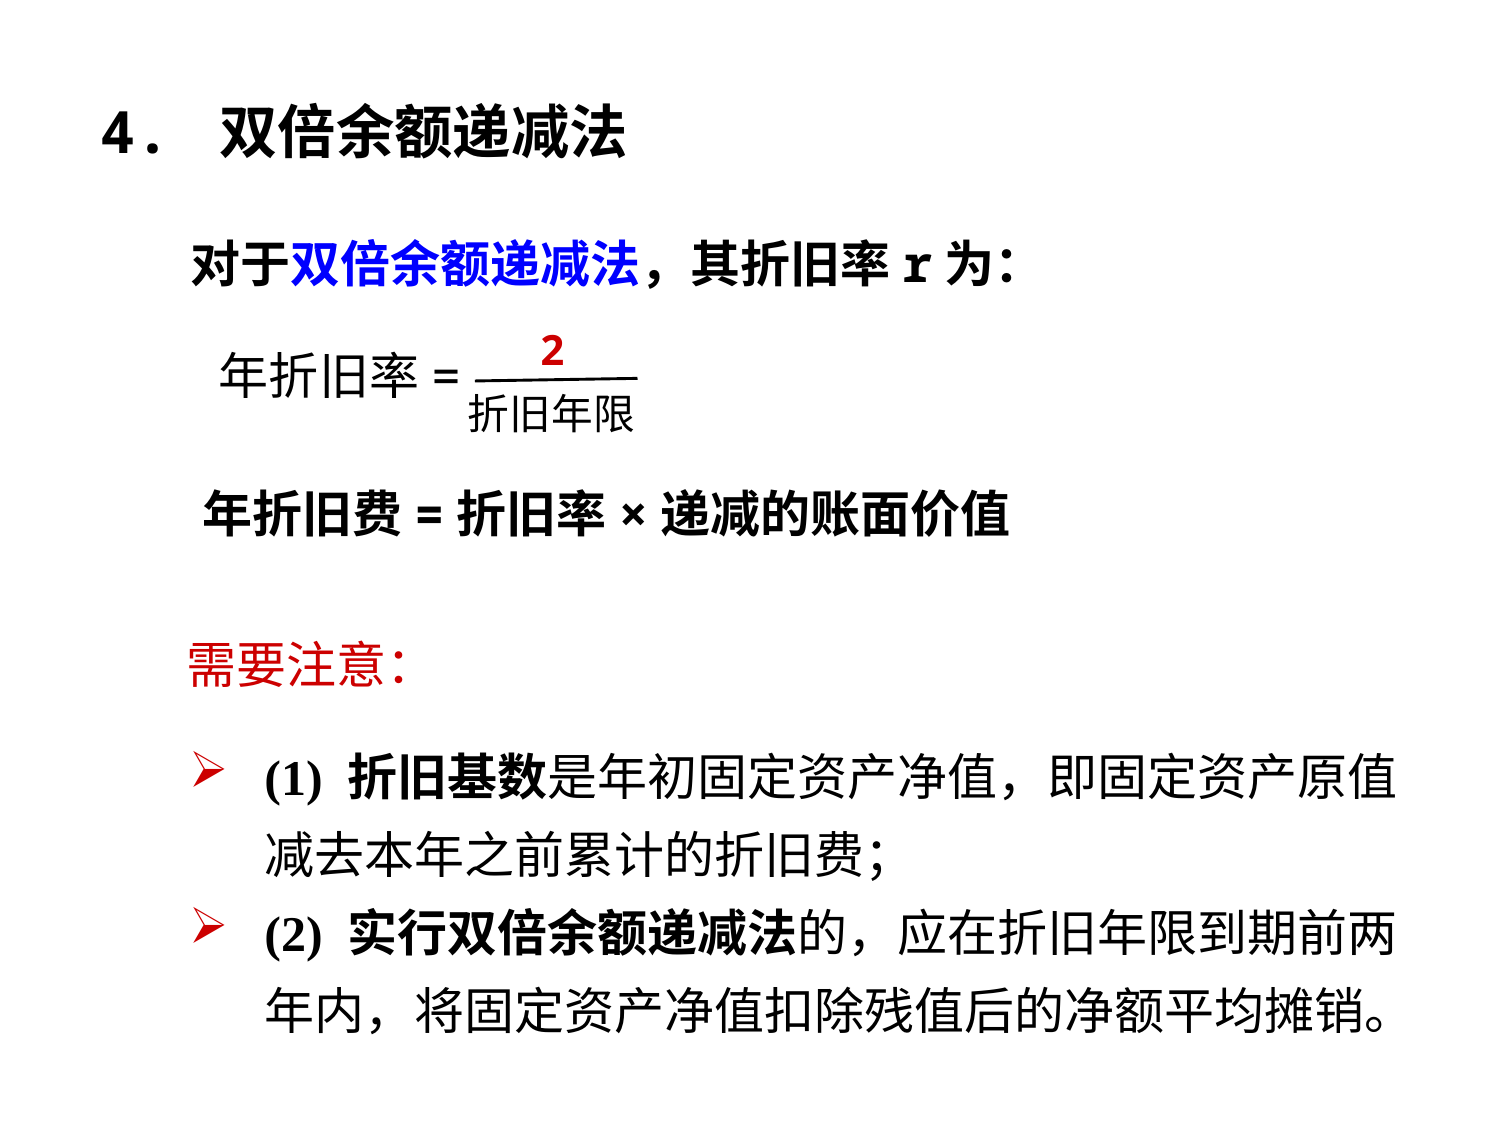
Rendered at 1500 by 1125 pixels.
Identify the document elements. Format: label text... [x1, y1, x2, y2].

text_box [171, 626, 1447, 1048]
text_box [187, 224, 1050, 550]
text_box 4. 双倍余额递减法 [86, 87, 643, 173]
